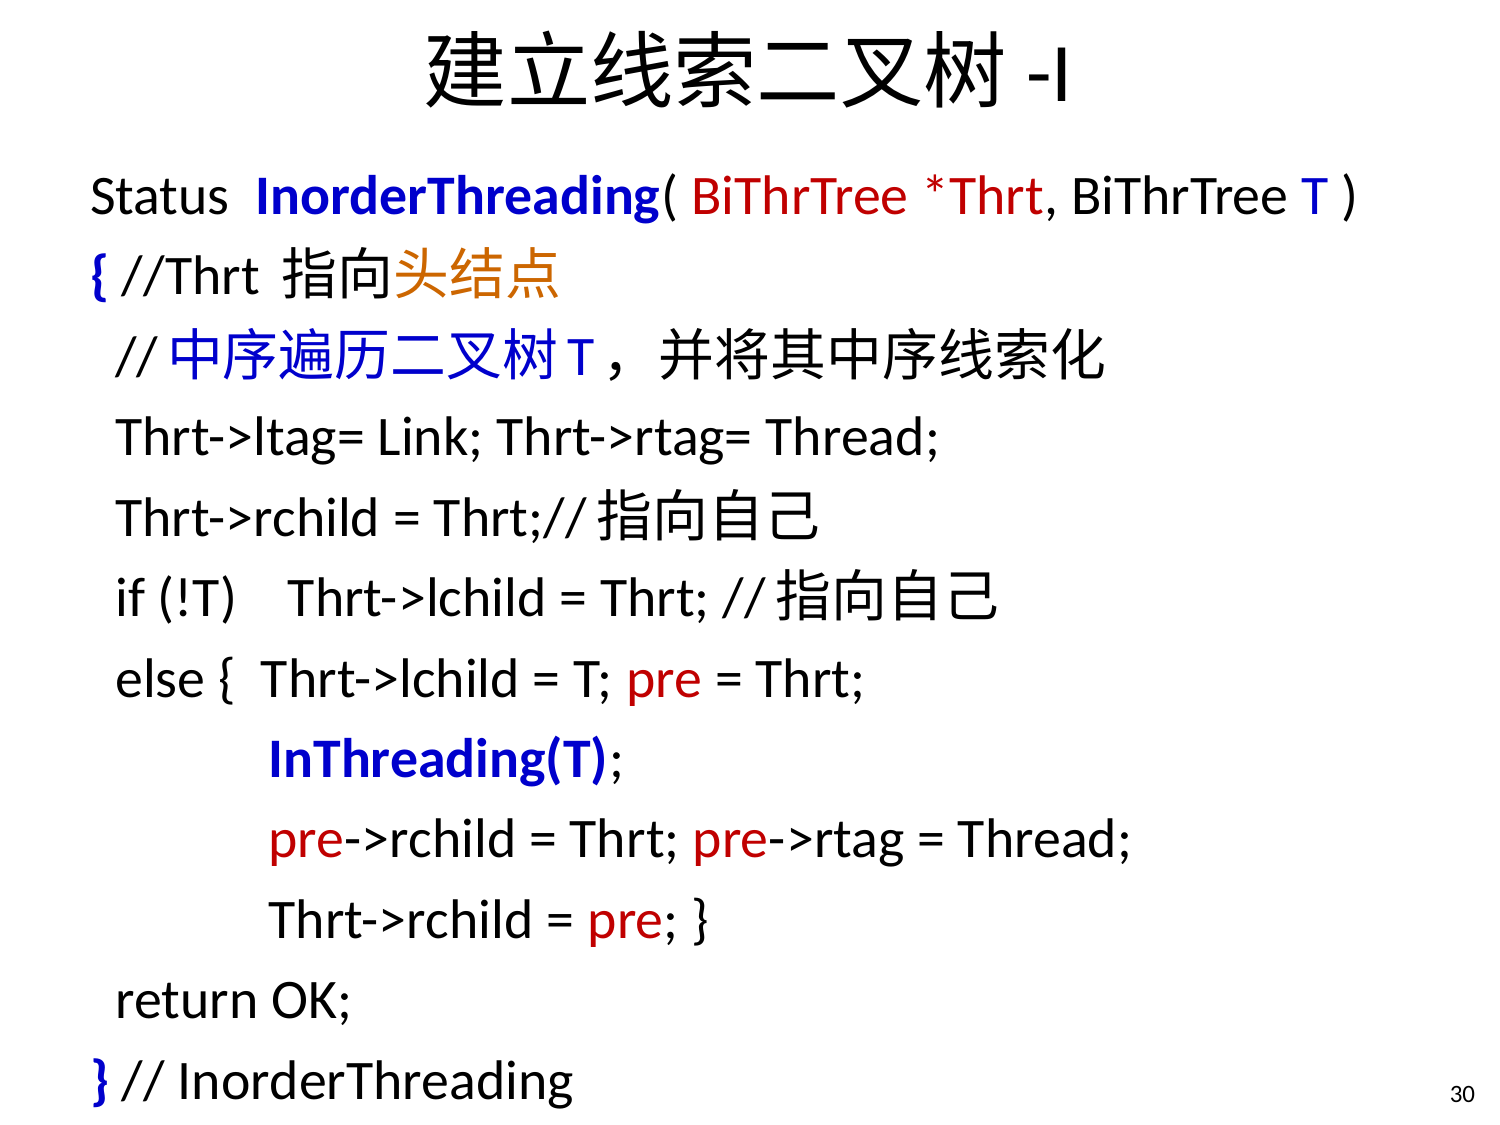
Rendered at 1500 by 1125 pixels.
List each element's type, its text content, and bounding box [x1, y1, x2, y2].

list Status InorderThreading( BiThrTree *Thrt, BiThrTree T ) { //Thrt 指向头结点 //中序遍历二叉树T，并将其中序线索化 Thrt->ltag= Link; Thrt->rtag= Thread; Thrt->rchild = Thrt;//指向自己 if (!T) Thrt->lchild = Thrt; //指向自己 else { Thrt->lchild = T; pre = Thrt; InThreading(T); pre->rchild = Thrt; pre->rtag = Thread; Thrt->rchild = pre; } return OK; } // InorderThreading [75, 137, 1425, 1125]
title 建立线索二叉树-I [73, 0, 1424, 138]
slide_number 30 [1435, 1070, 1500, 1125]
